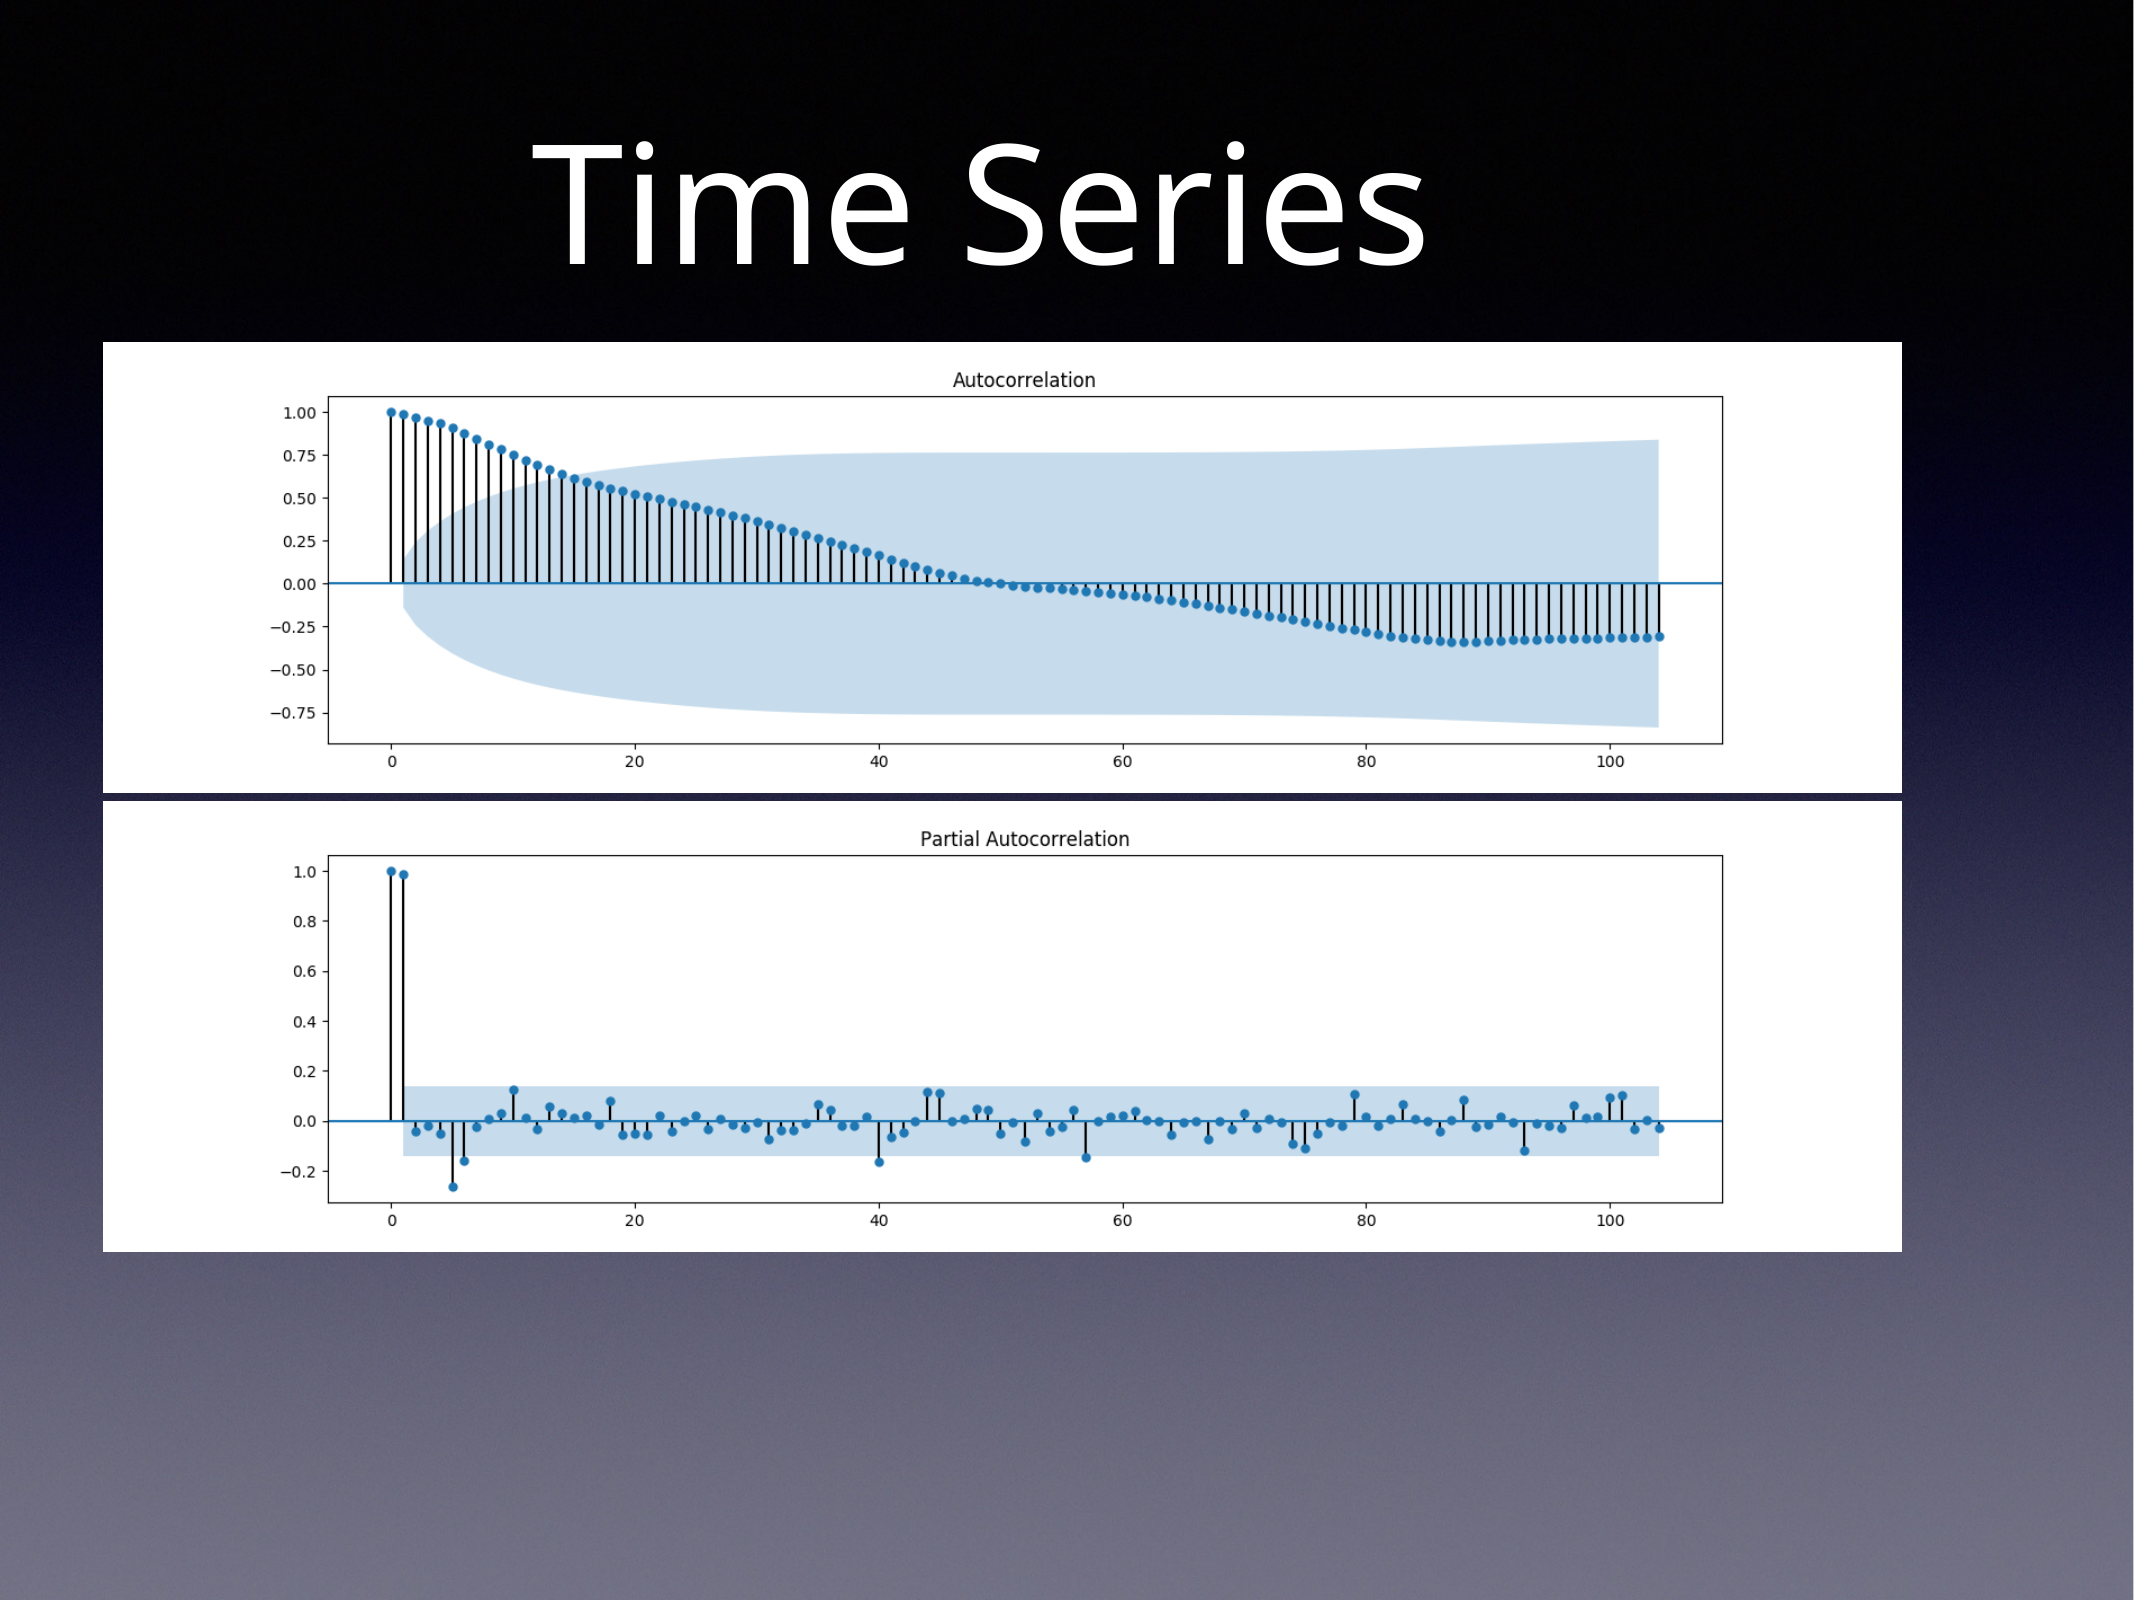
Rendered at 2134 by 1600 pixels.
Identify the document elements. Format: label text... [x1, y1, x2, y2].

title Time Series [122, 72, 1841, 307]
picture [0, 0, 2134, 1600]
